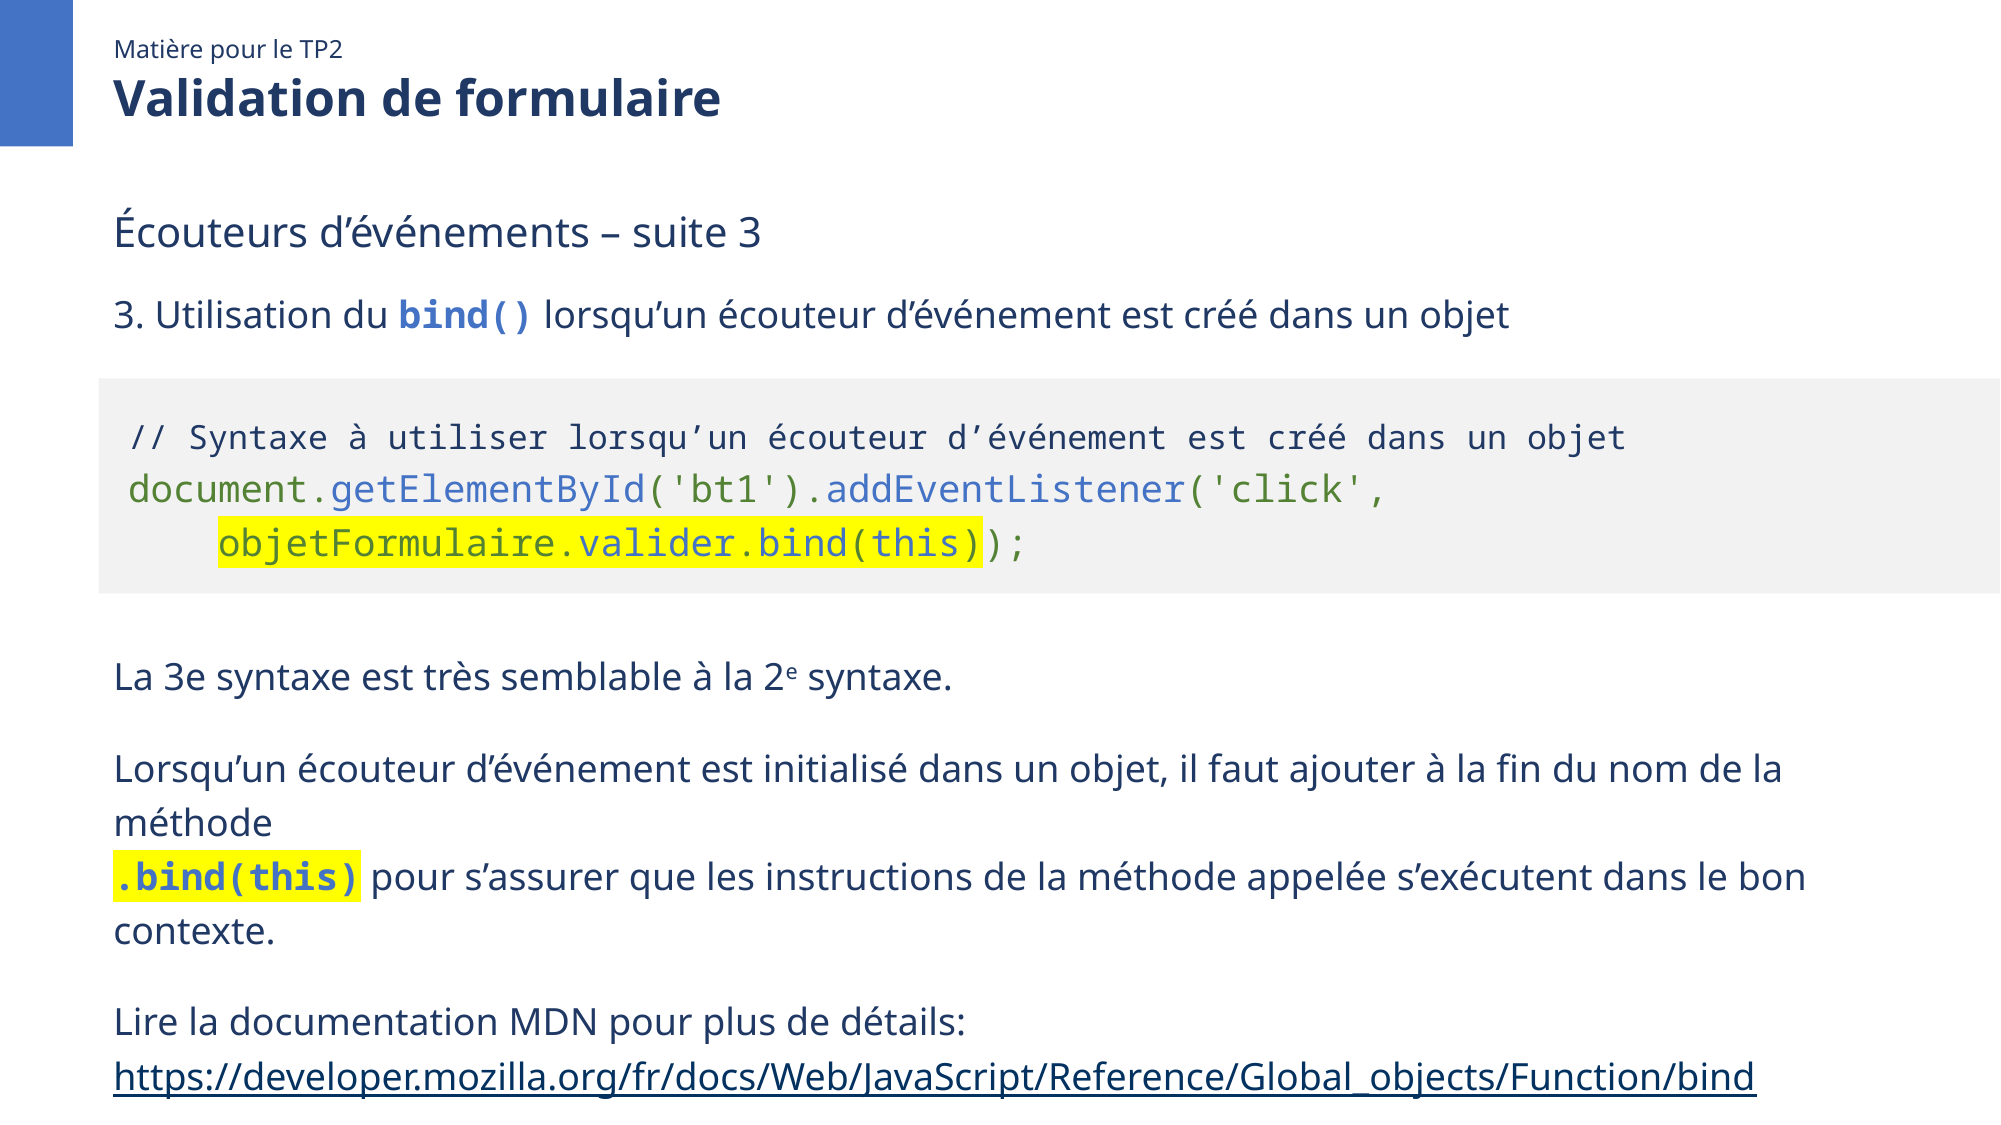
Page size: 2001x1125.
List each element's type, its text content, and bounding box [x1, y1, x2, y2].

text_box // Syntaxe à utiliser lorsqu’un écouteur d’événement est créé dans un objet document.getElementById('bt1').addEventListener('click', objetFormulaire.valider.bind(this)); [98, 378, 2000, 594]
text_box Matière pour le TP2 [98, 19, 1399, 76]
text_box Écouteurs d’événements – suite 3 [98, 188, 1550, 264]
text_box [0, 0, 74, 147]
text_box 3. Utilisation du bind() lorsqu’un écouteur d’événement est créé dans un objet [98, 274, 1901, 344]
text_box Validation de formulaire [98, 65, 1524, 147]
text_box La 3e syntaxe est très semblable à la 2e syntaxe. Lorsqu’un écouteur d’événement est initialisé dans un objet, il faut ajouter à la fin du nom de la méthode .bind(this) pour s’assurer que les instructions de la méthode appelée s’exécutent dans le bon contexte. Lire la documentation MDN pour plus de détails: https://developer.mozilla.org/fr/docs/Web/JavaScript/Reference/Global_objects/Function/bind [98, 637, 1955, 1112]
